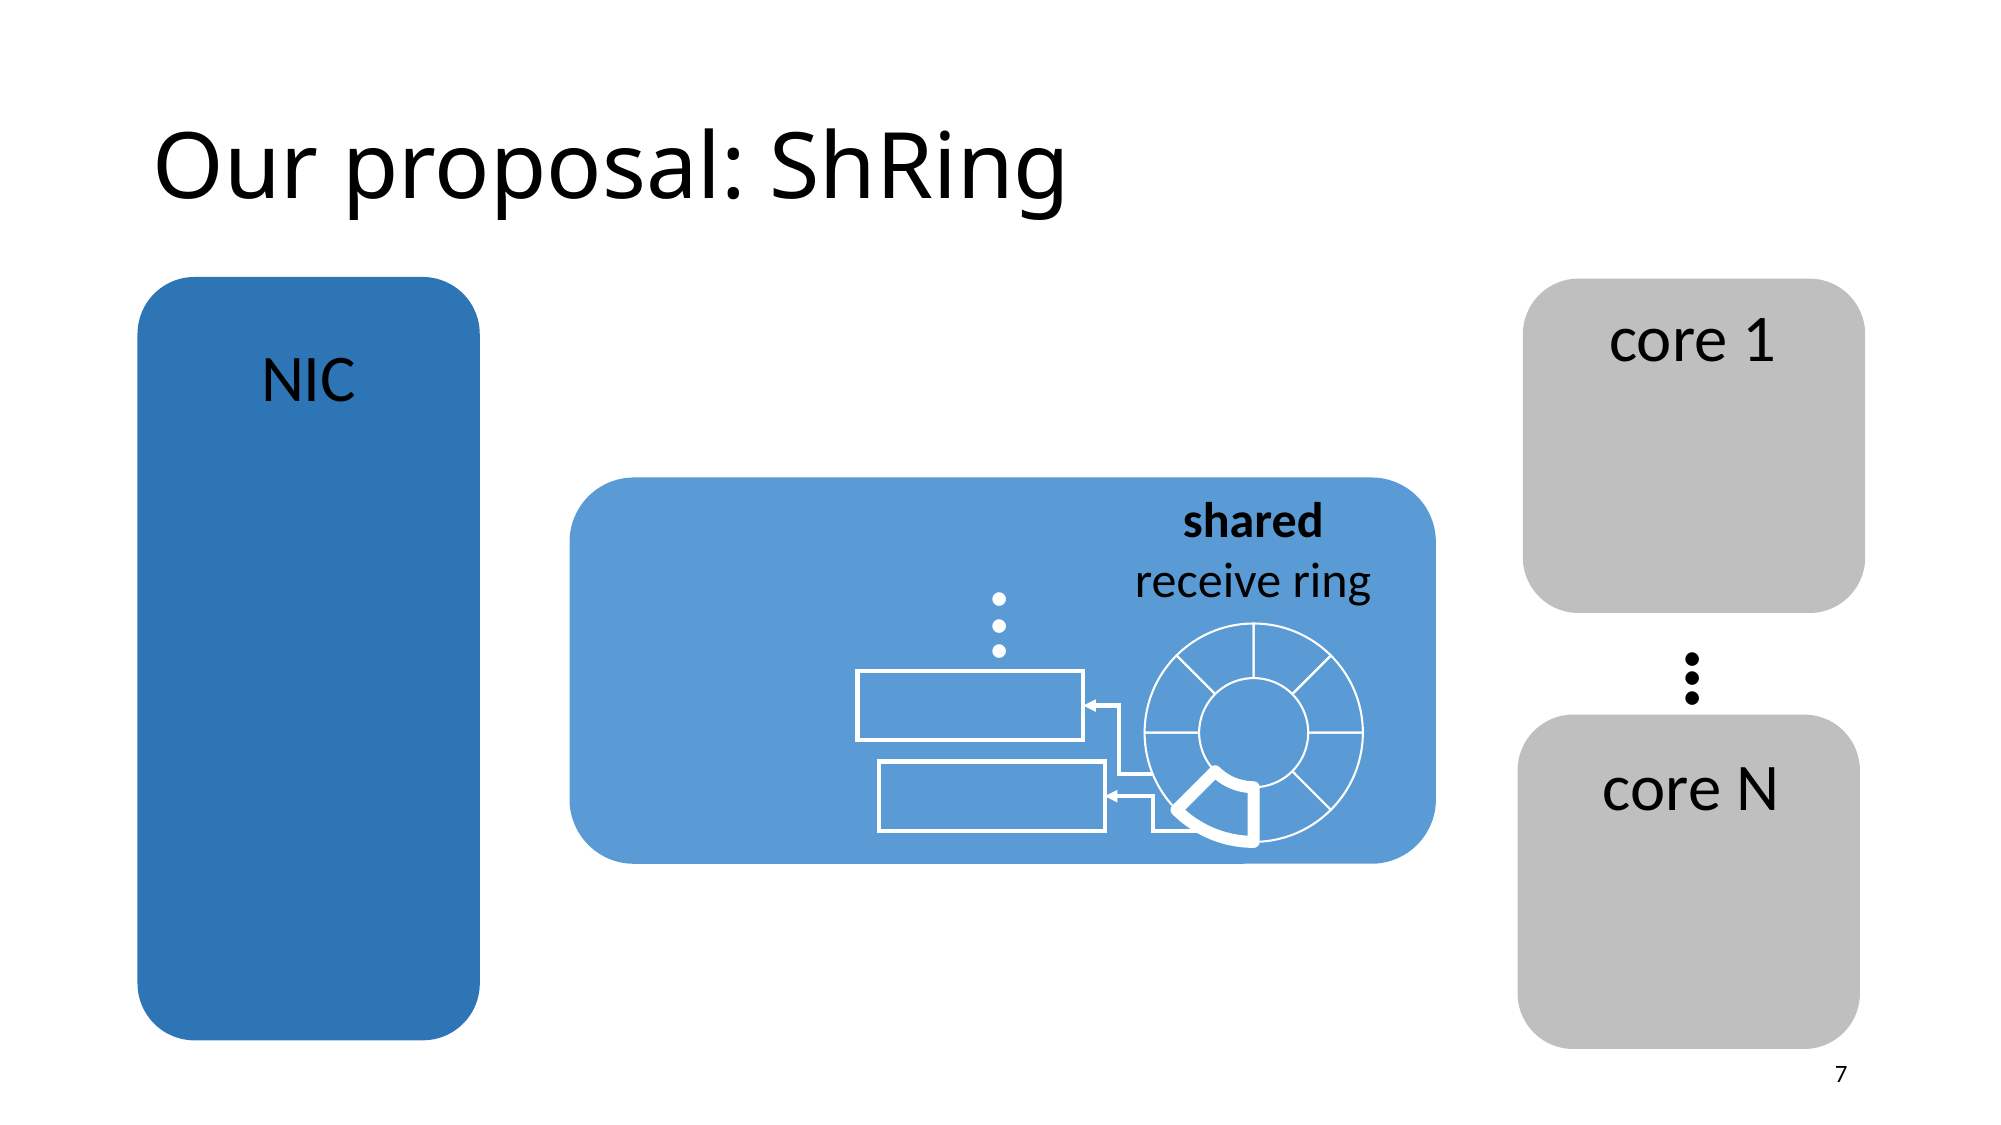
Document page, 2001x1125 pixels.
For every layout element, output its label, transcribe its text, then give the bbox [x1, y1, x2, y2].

text_box [136, 275, 481, 1042]
text_box core 1 [1556, 287, 1829, 383]
text_box [878, 760, 1046, 832]
text_box core N [1555, 736, 1828, 832]
text_box [1521, 277, 1867, 615]
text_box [1083, 705, 1153, 775]
slide_number 7 [1412, 1042, 1863, 1103]
text_box NIC [172, 327, 445, 423]
text_box [1364, 615, 1437, 865]
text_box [926, 507, 1074, 666]
text_box [568, 476, 1390, 865]
text_box [1516, 713, 1861, 1051]
text_box [857, 670, 1046, 741]
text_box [1104, 796, 1200, 831]
chart [1046, 583, 1364, 883]
title Our proposal: ShRing [137, 59, 1863, 278]
text_box shared receive ring [1042, 479, 1464, 615]
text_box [1619, 567, 1767, 713]
